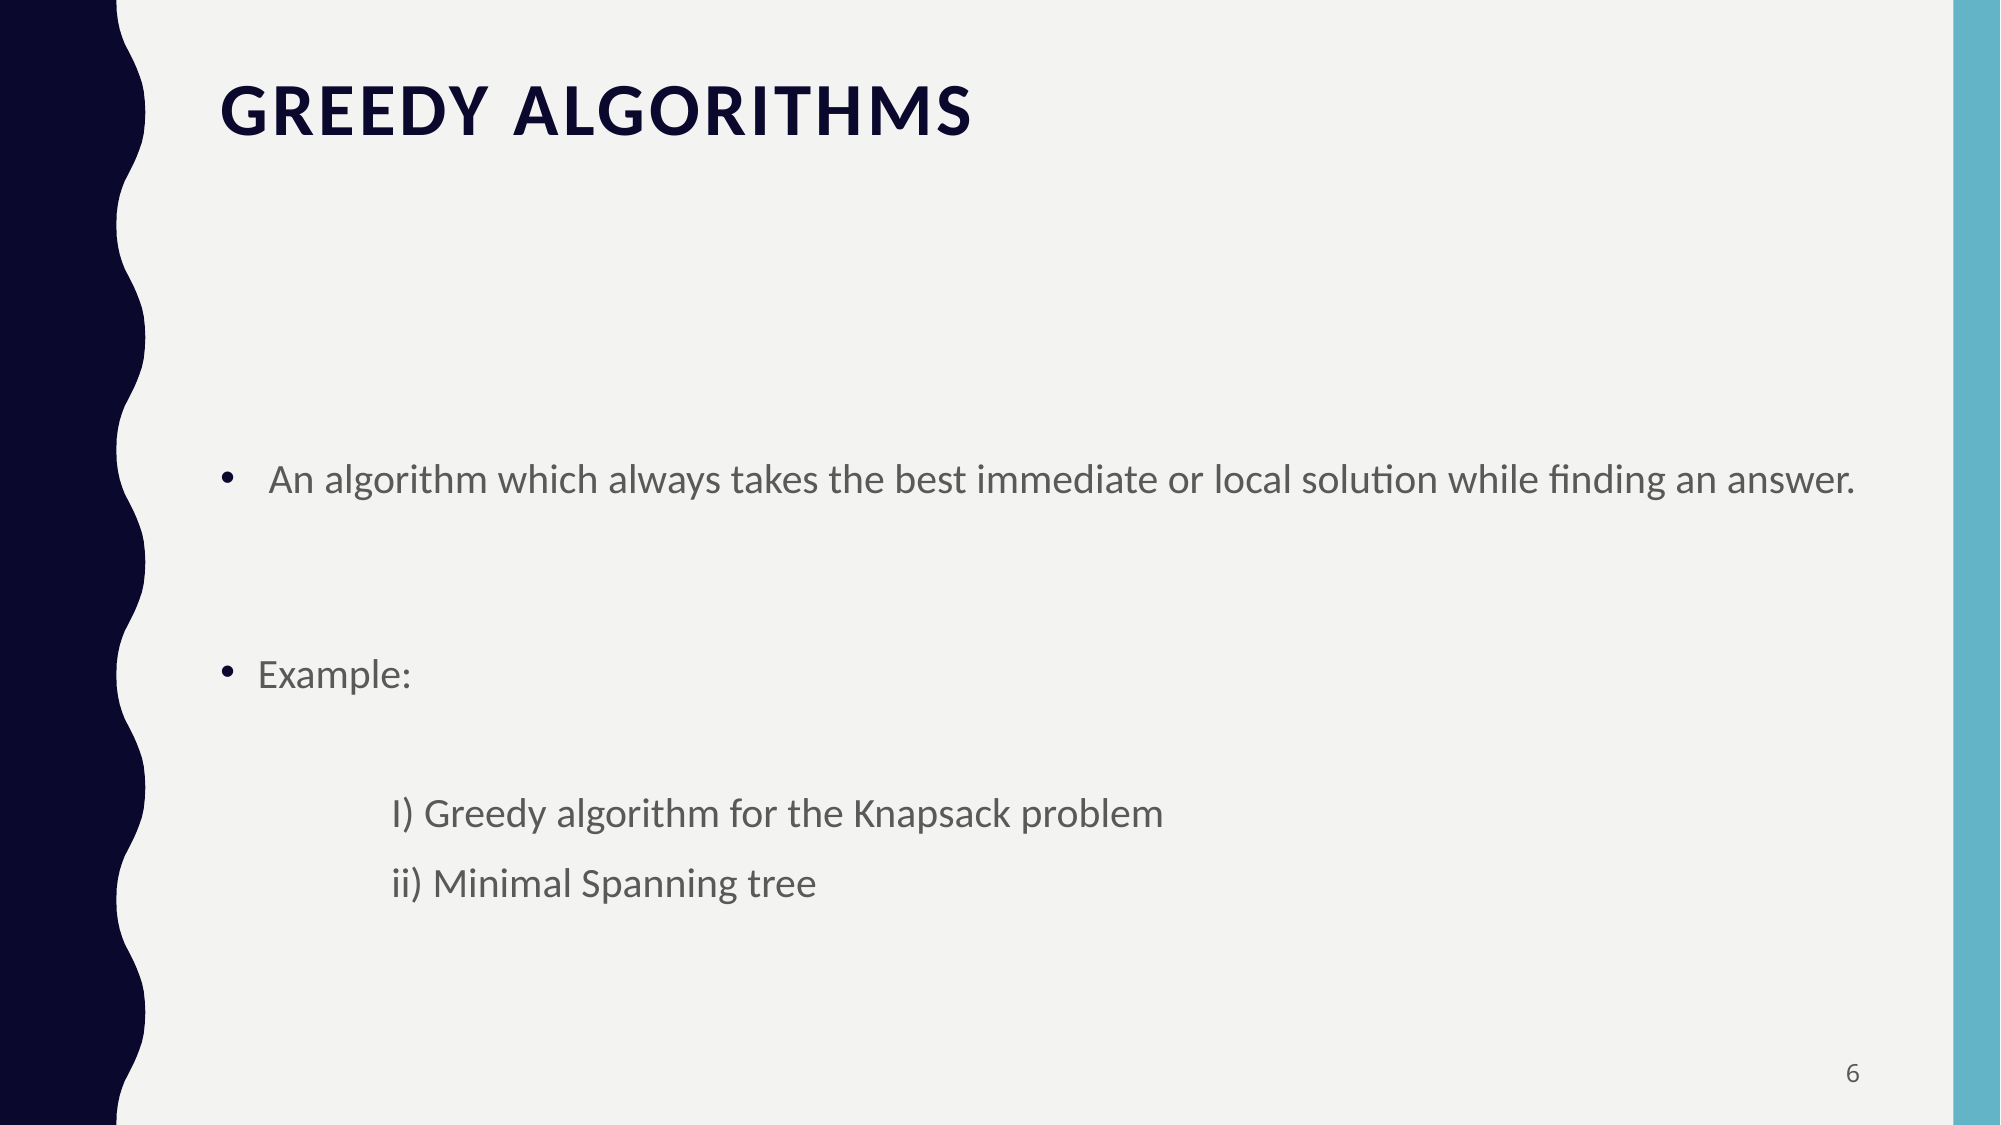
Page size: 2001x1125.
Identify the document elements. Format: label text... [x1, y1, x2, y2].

title Greedy Algorithms [205, 62, 1875, 308]
slide_number 6 [1412, 1045, 1875, 1103]
list An algorithm which always takes the best immediate or local solution while finding an answer. Example: I) Greedy algorithm for the Knapsack problem ii) Minimal Spanning tree [205, 375, 1875, 965]
